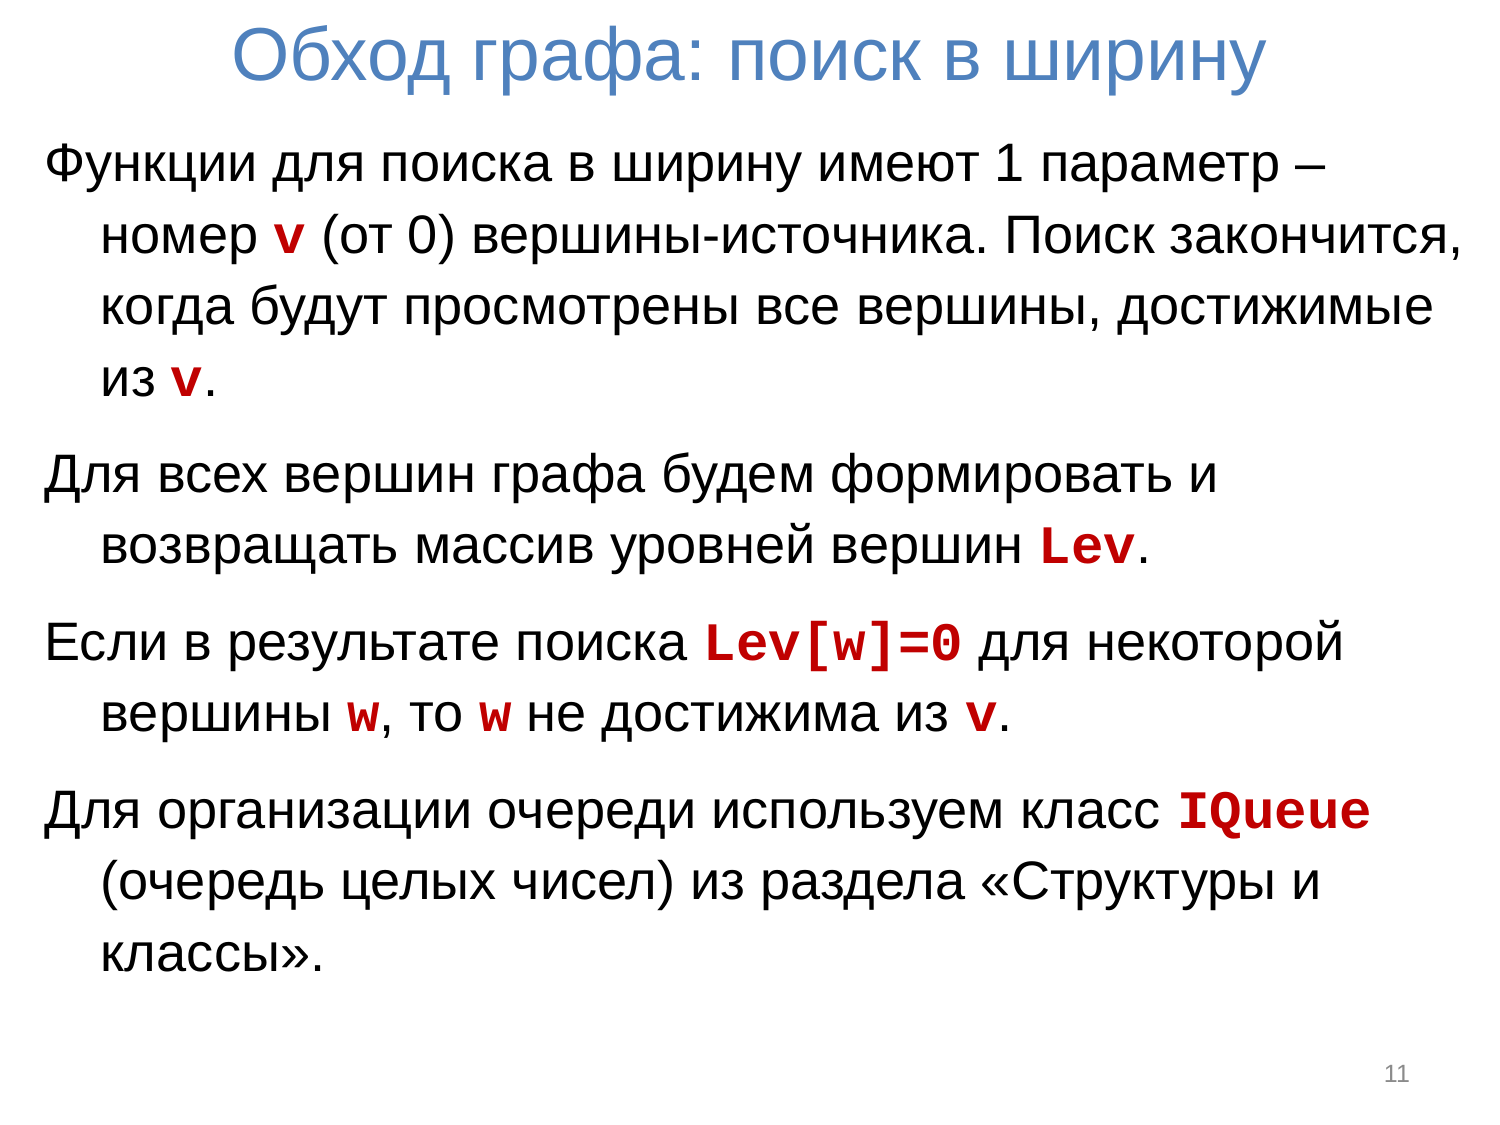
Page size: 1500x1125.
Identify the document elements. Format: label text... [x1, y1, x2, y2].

title Обход графа: поиск в ширину [0, 0, 1500, 102]
subtitle Функции для поиска в ширину имеют 1 параметр – номер v (от 0) вершины-источника. Поиск закончится, когда будут просмотрены все вершины, достижимые из v. Для всех вершин графа будем формировать и возвращать массив уровней вершин Lev. Если в результате поиска Lev[w]=0 для некоторой вершины w, то w не достижима из v. Для организации очереди используем класс IQueue (очередь целых чисел) из раздела «Структуры и классы». [29, 113, 1483, 1125]
slide_number 11 [1074, 1042, 1425, 1103]
